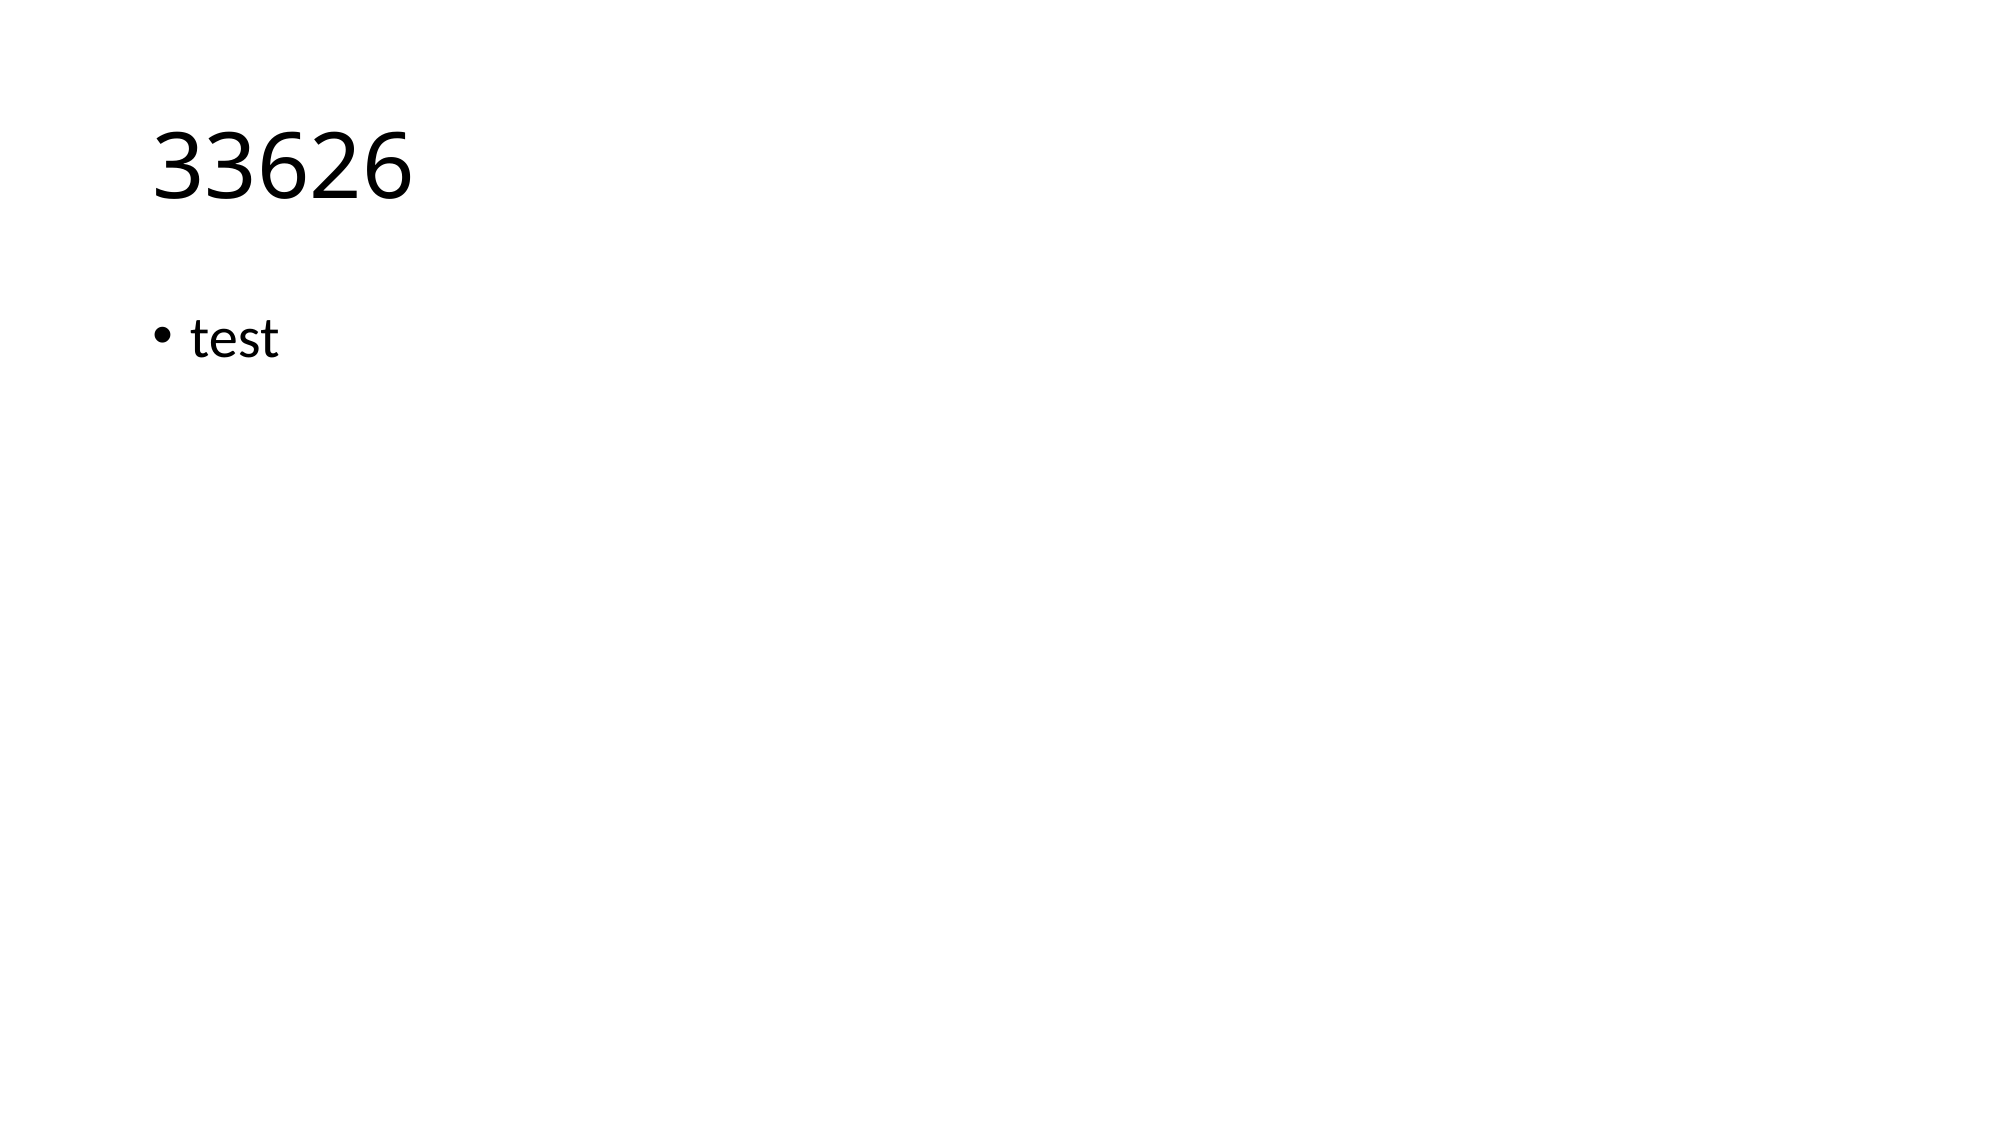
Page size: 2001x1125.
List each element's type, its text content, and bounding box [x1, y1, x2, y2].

list test [137, 299, 1863, 1014]
title 33626 [137, 59, 1863, 278]
